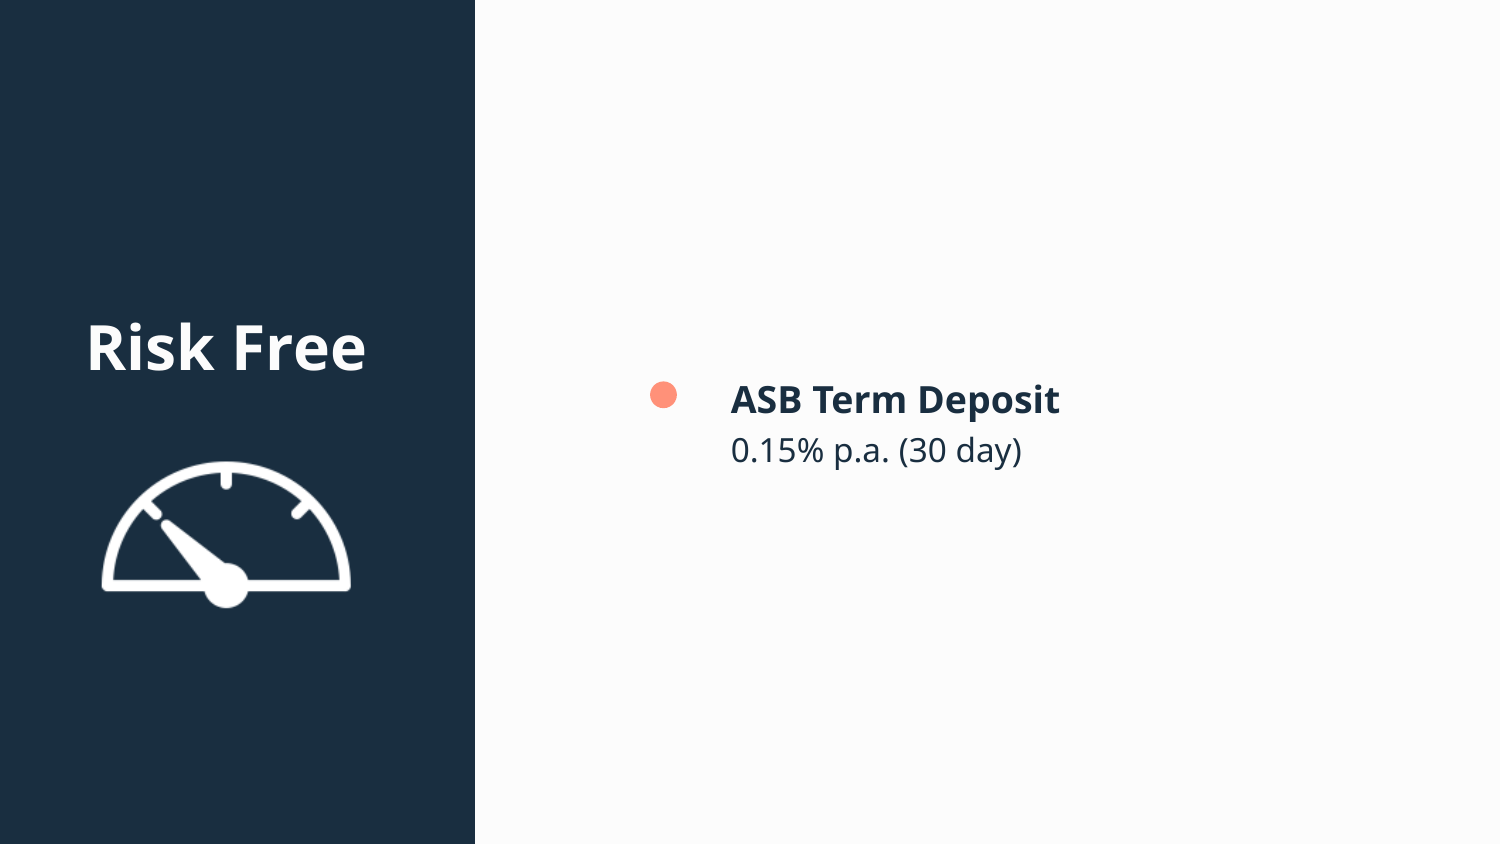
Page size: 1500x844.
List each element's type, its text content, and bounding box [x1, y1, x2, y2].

subtitle 0.15% p.a. (30 day) [715, 415, 1327, 477]
subtitle ASB Term Deposit [715, 367, 1227, 415]
text_box [650, 382, 677, 408]
title Risk Free [37, 167, 416, 512]
picture [84, 393, 368, 677]
text_box [477, 0, 1500, 844]
